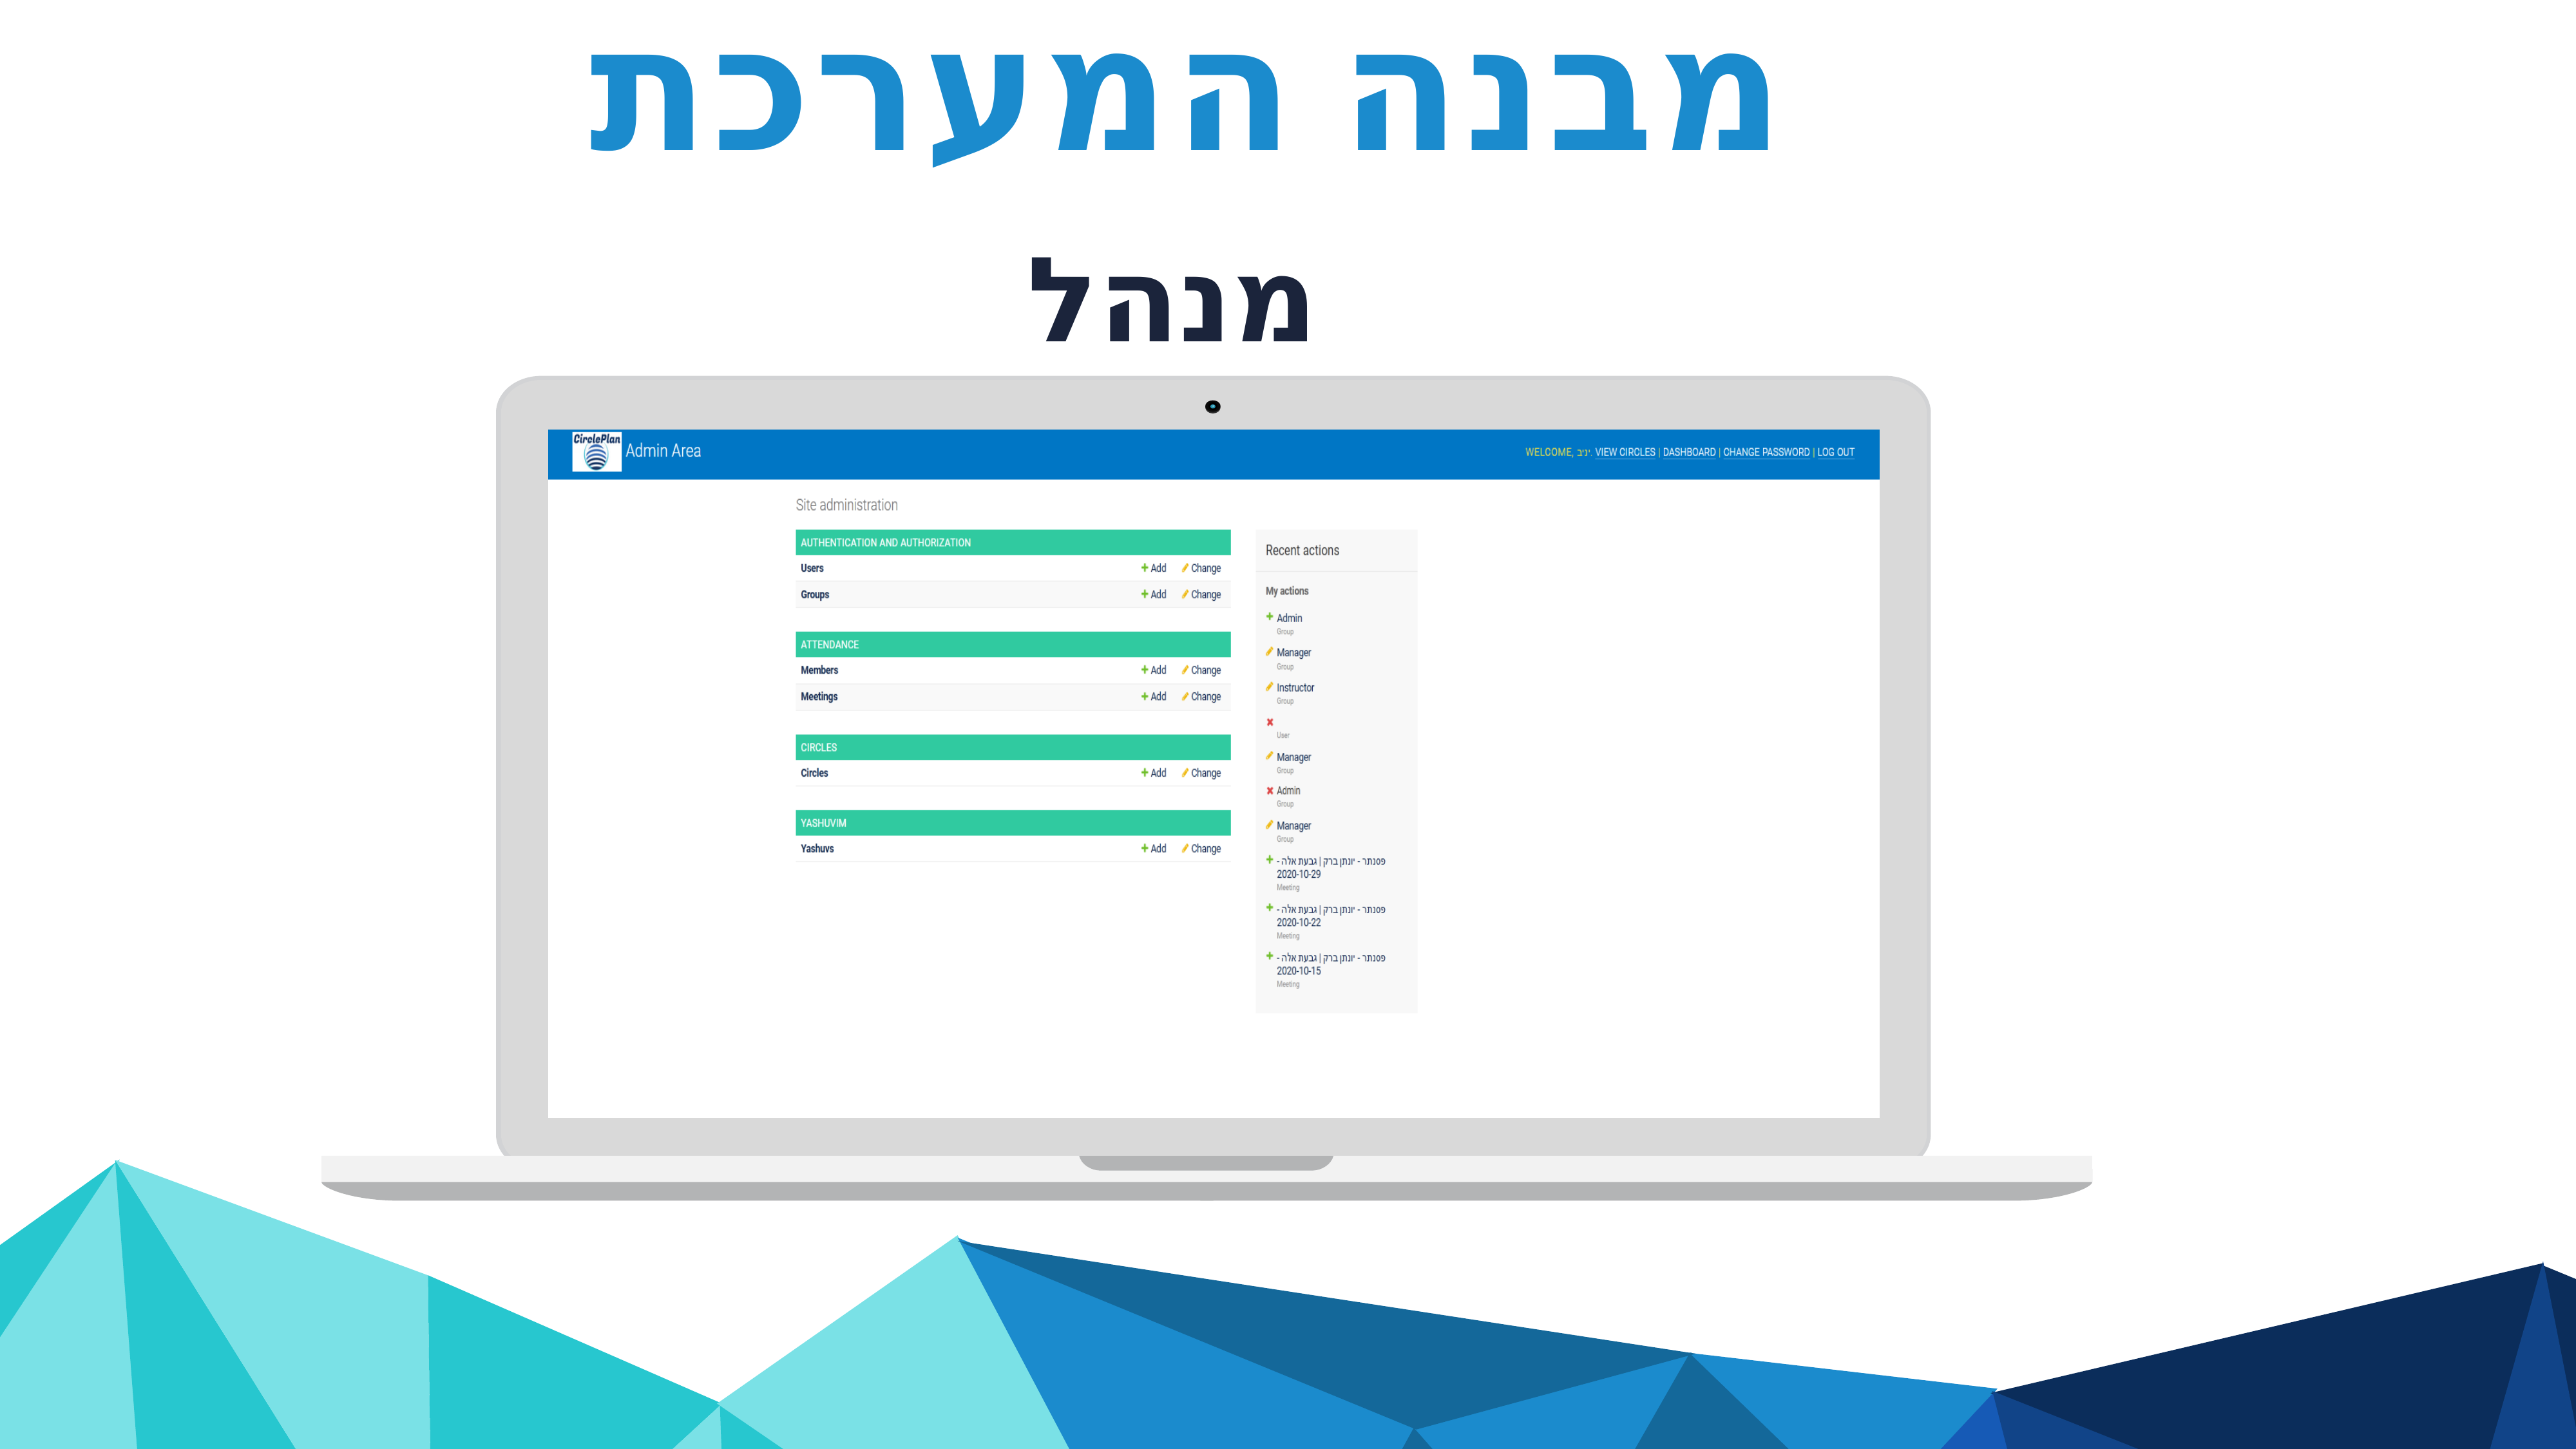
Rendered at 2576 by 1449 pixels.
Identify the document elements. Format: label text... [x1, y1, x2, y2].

text_box מבנה המערכת [472, 0, 1903, 191]
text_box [321, 375, 2093, 1201]
picture [548, 430, 1880, 1118]
text_box מנהל [524, 219, 1821, 370]
